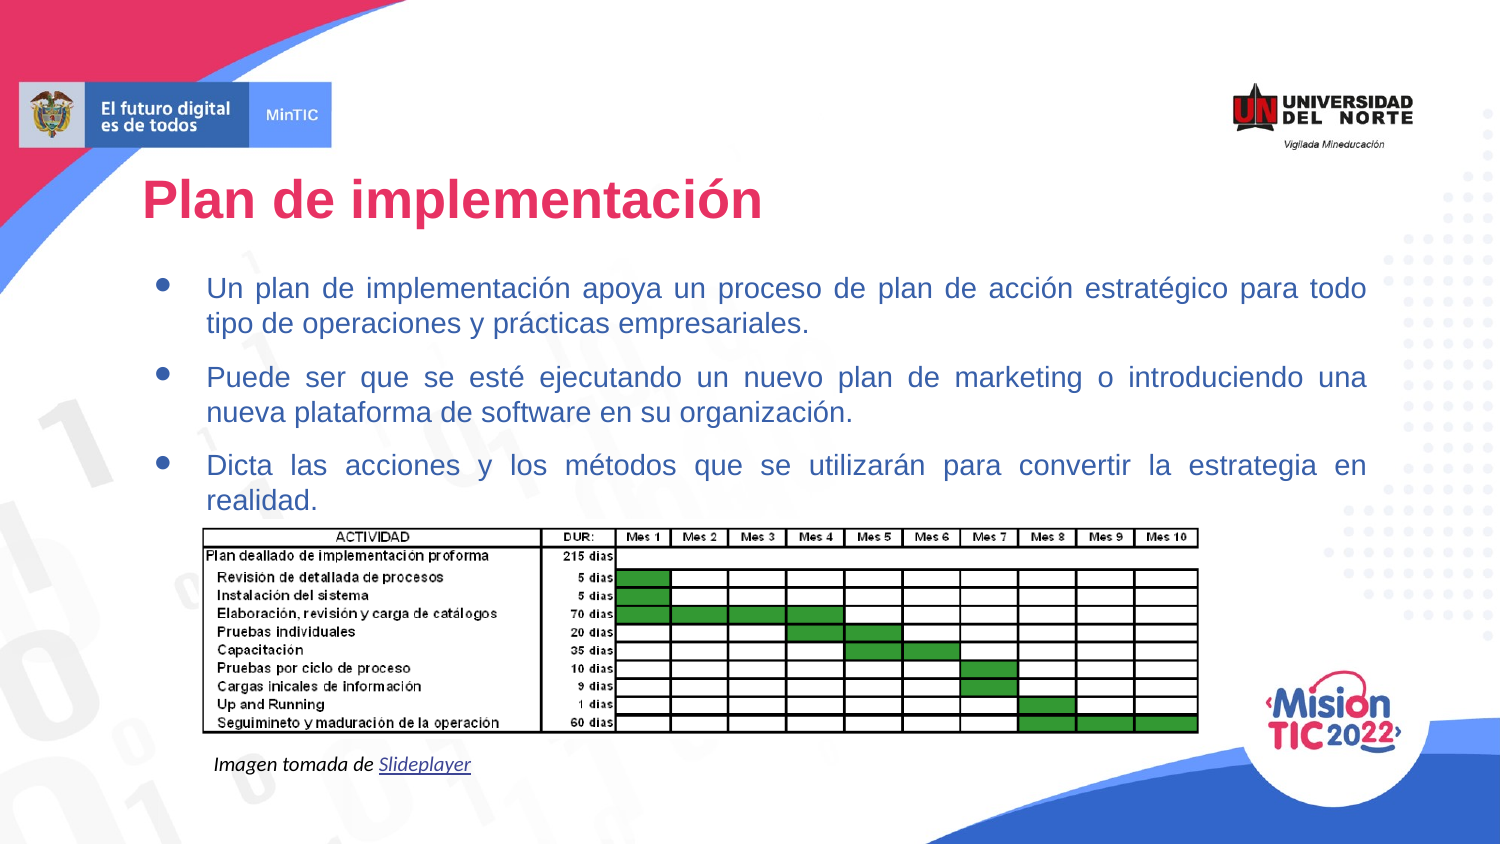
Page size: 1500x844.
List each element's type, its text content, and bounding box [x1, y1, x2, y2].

text_box Imagen tomada de Slideplayer [198, 745, 594, 789]
picture [0, 0, 1500, 844]
text_box Plan de implementación [131, 56, 1369, 236]
text_box Un plan de implementación apoya un proceso de plan de acción estratégico para todo tipo de operaciones y prácticas empresariales. Puede ser que se esté ejecutando un nuevo plan de marketing o introduciendo una nueva plataforma de software en su organización. Dicta las acciones y los métodos que se utilizarán para convertir la estrategia en realidad. [131, 263, 1369, 815]
